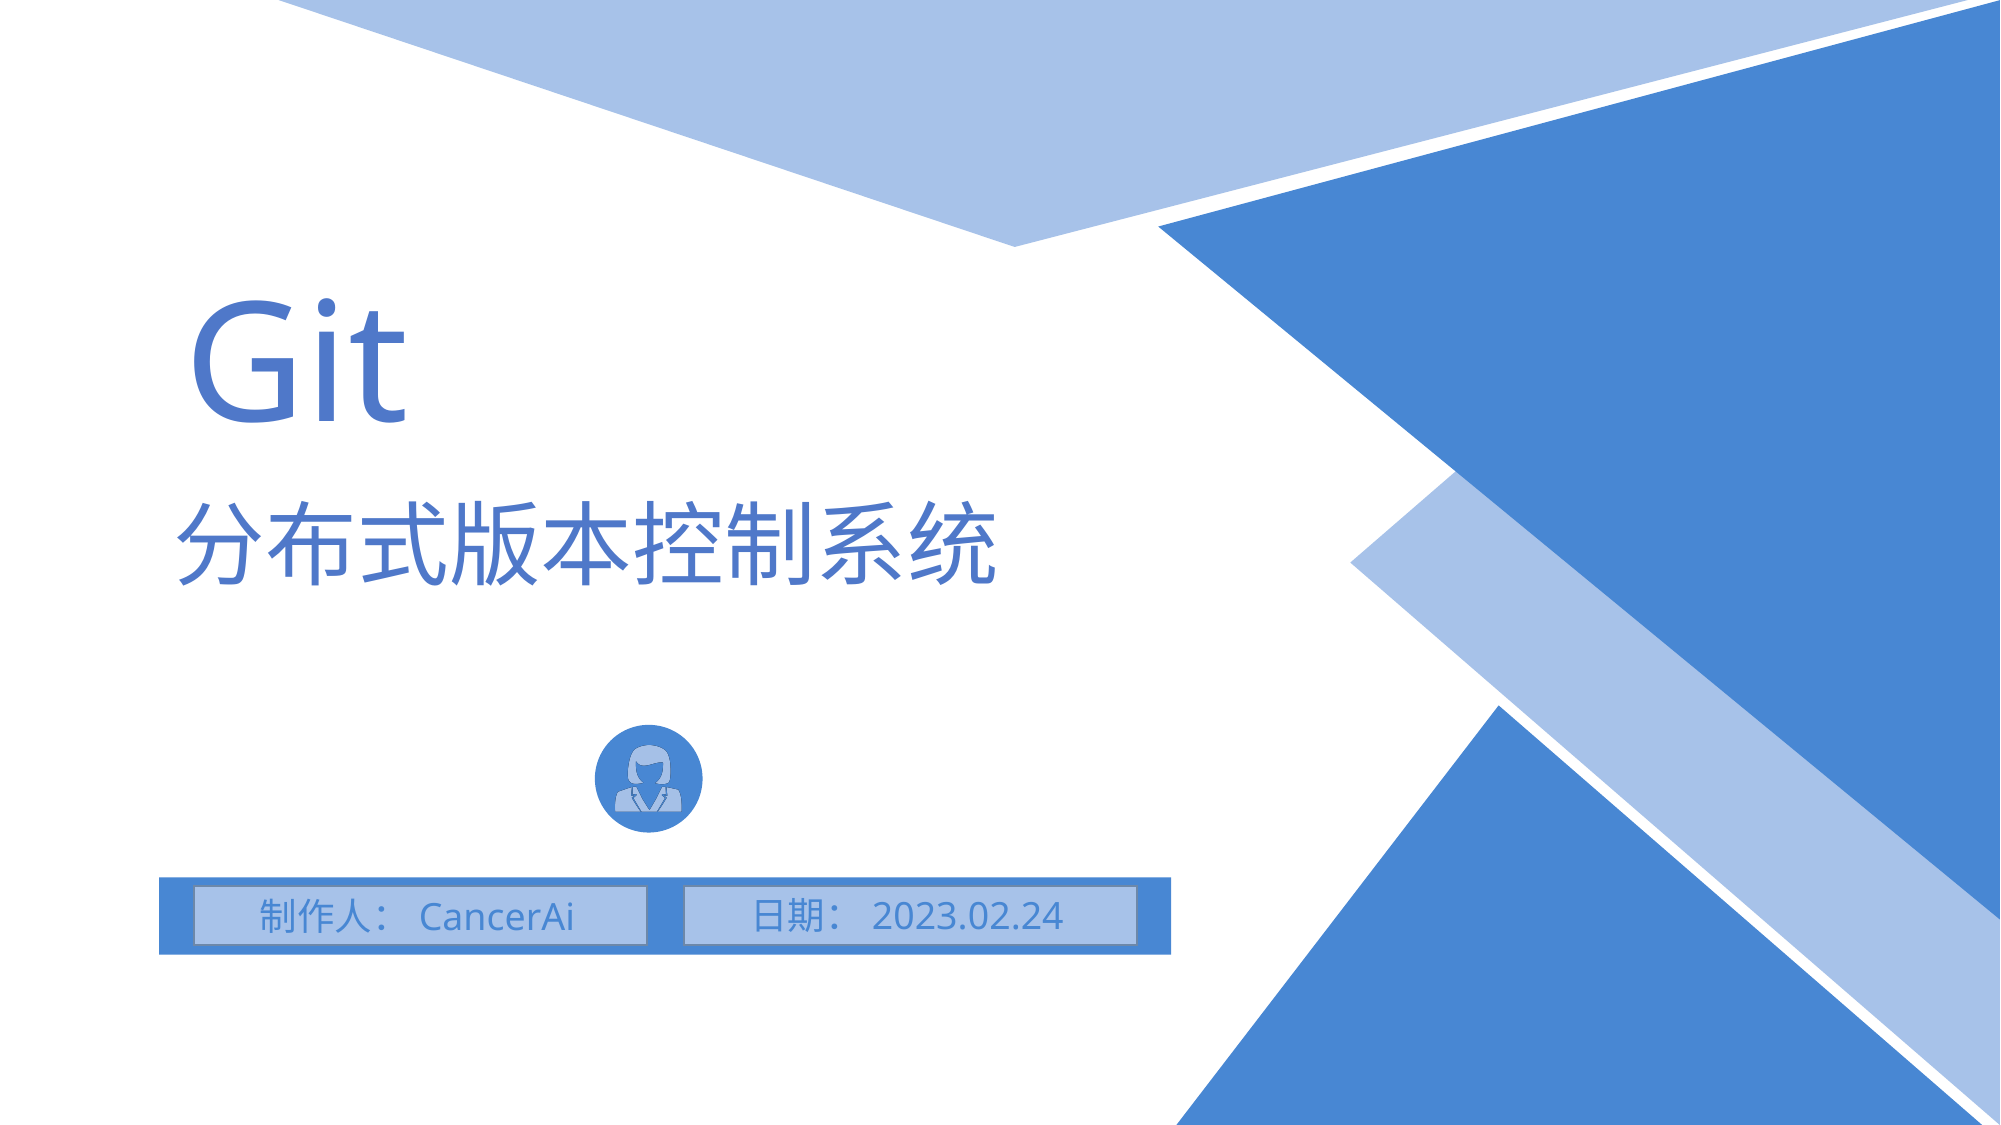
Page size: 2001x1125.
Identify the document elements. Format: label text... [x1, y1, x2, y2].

text_box [278, 0, 1969, 249]
text_box 日期：2023.02.24 [735, 884, 1079, 944]
text_box [1175, 703, 1984, 1125]
text_box [683, 885, 1138, 946]
text_box [193, 885, 244, 946]
text_box Git [169, 246, 424, 462]
text_box 分布式版本控制系统 [159, 479, 1385, 609]
text_box 制作人：CancerAi [244, 885, 591, 946]
text_box [593, 723, 704, 834]
text_box [158, 876, 1172, 956]
text_box [1156, 0, 2000, 921]
text_box [1385, 472, 2000, 1125]
text_box [591, 885, 648, 946]
picture [615, 745, 682, 812]
